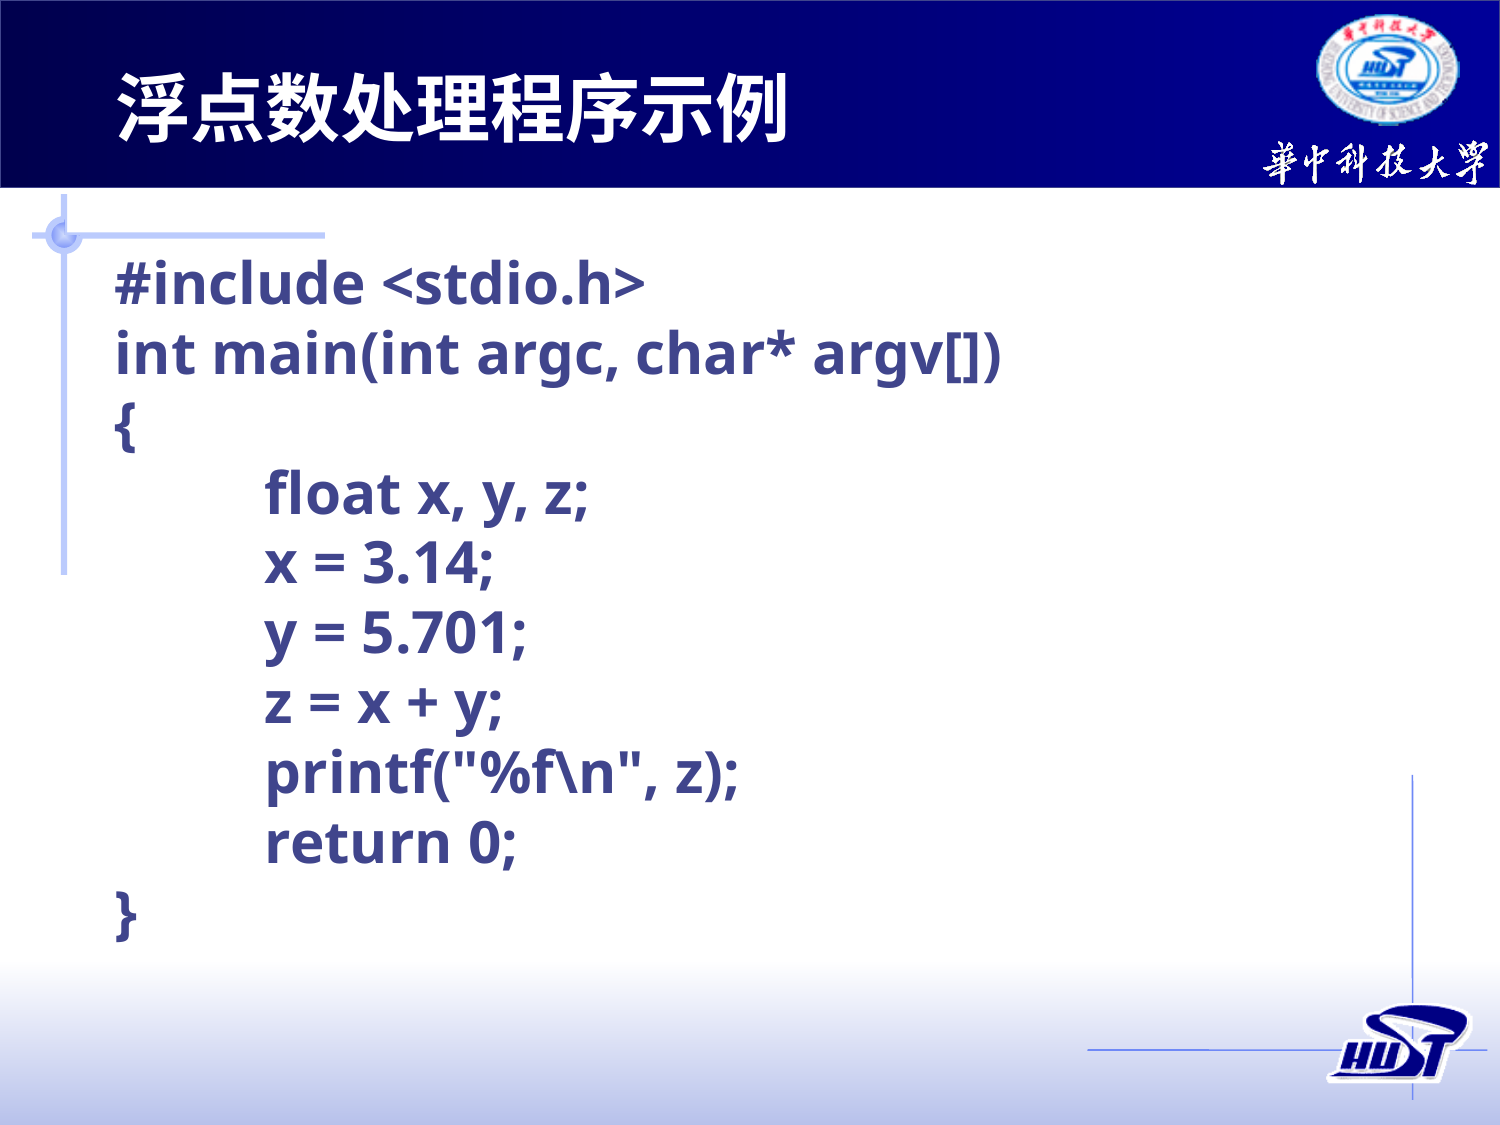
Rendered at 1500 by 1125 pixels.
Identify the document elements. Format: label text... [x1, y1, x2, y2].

picture [1262, 140, 1488, 185]
text_box #include <stdio.h> int main(int argc, char* argv[]) { float x, y, z; x = 3.14; y = 5.701; z = x + y; printf("%f\n", z); return 0; } [100, 238, 1237, 953]
picture [1316, 14, 1460, 126]
text_box 浮点数处理程序示例 [100, 54, 806, 160]
